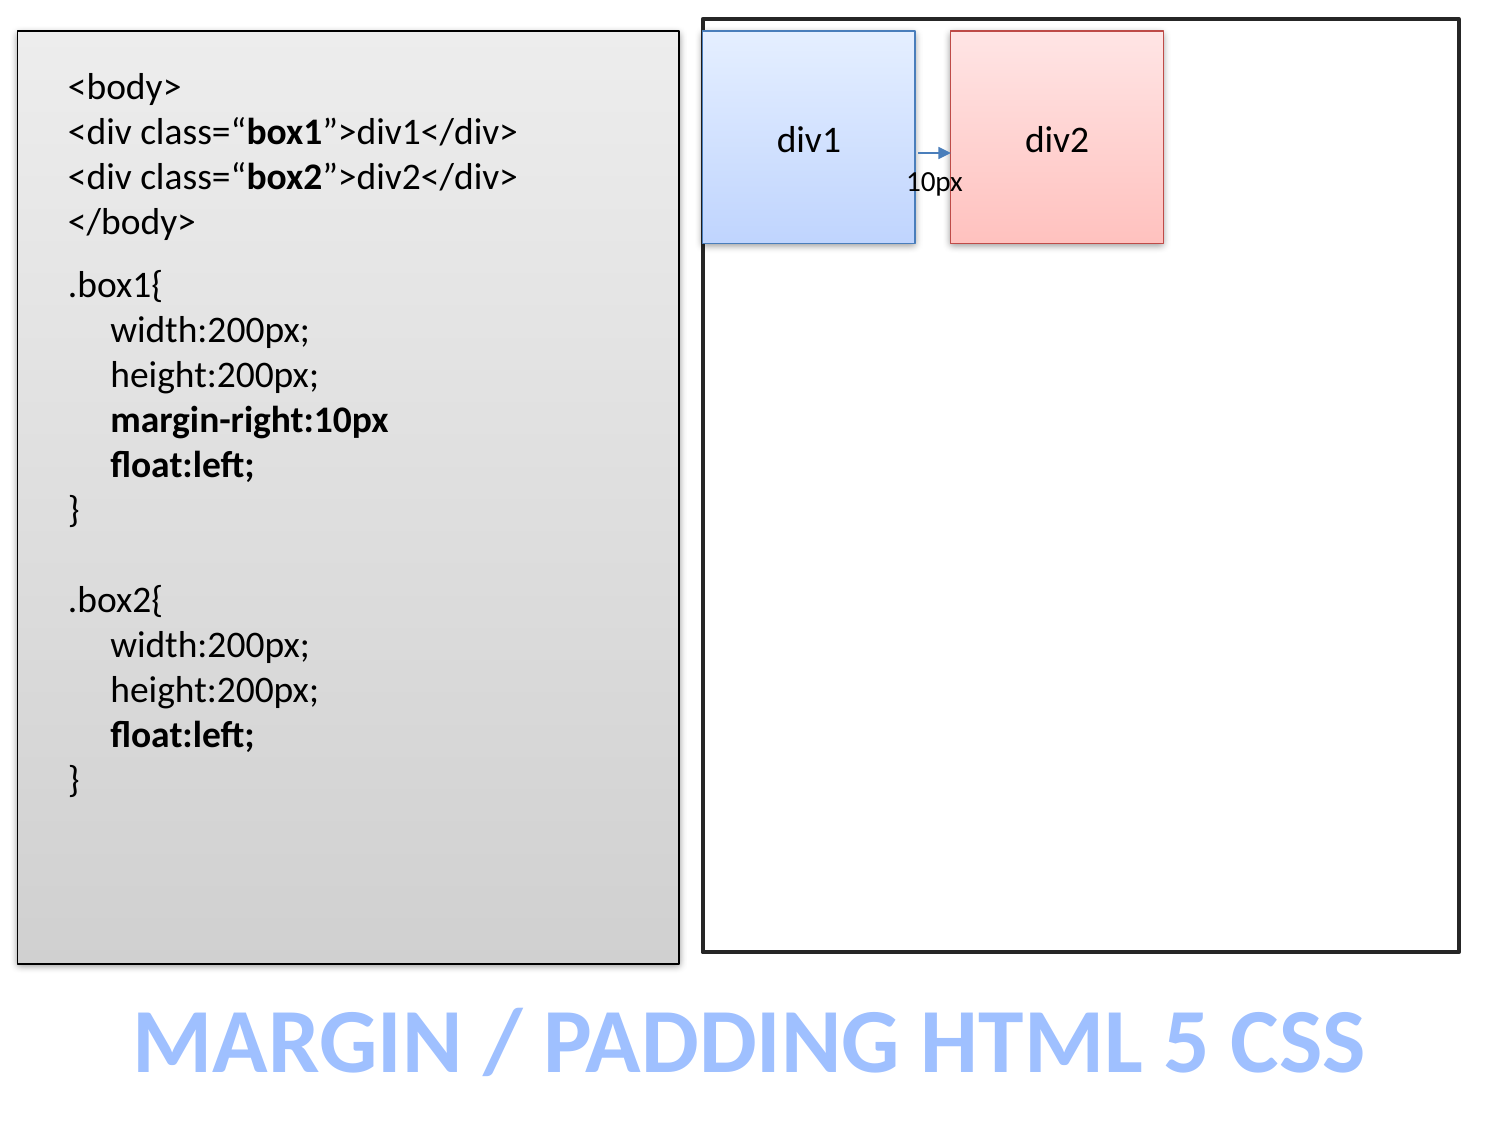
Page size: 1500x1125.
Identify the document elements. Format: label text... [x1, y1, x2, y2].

text_box div2 [950, 30, 1164, 244]
text_box [701, 17, 1461, 954]
text_box 10px [890, 154, 979, 205]
text_box div1 [702, 30, 916, 244]
text_box MARGIN / PADDING HTML 5 CSS [117, 973, 1383, 1099]
text_box [17, 30, 680, 965]
text_box <body> <div class=“box1”>div1</div> <div class=“box2”>div2</div> </body> [53, 54, 644, 250]
text_box .box1{ width:200px; height:200px; margin-right:10px float:left; } .box2{ width:200px; height:200px; float:left; } [53, 252, 514, 808]
